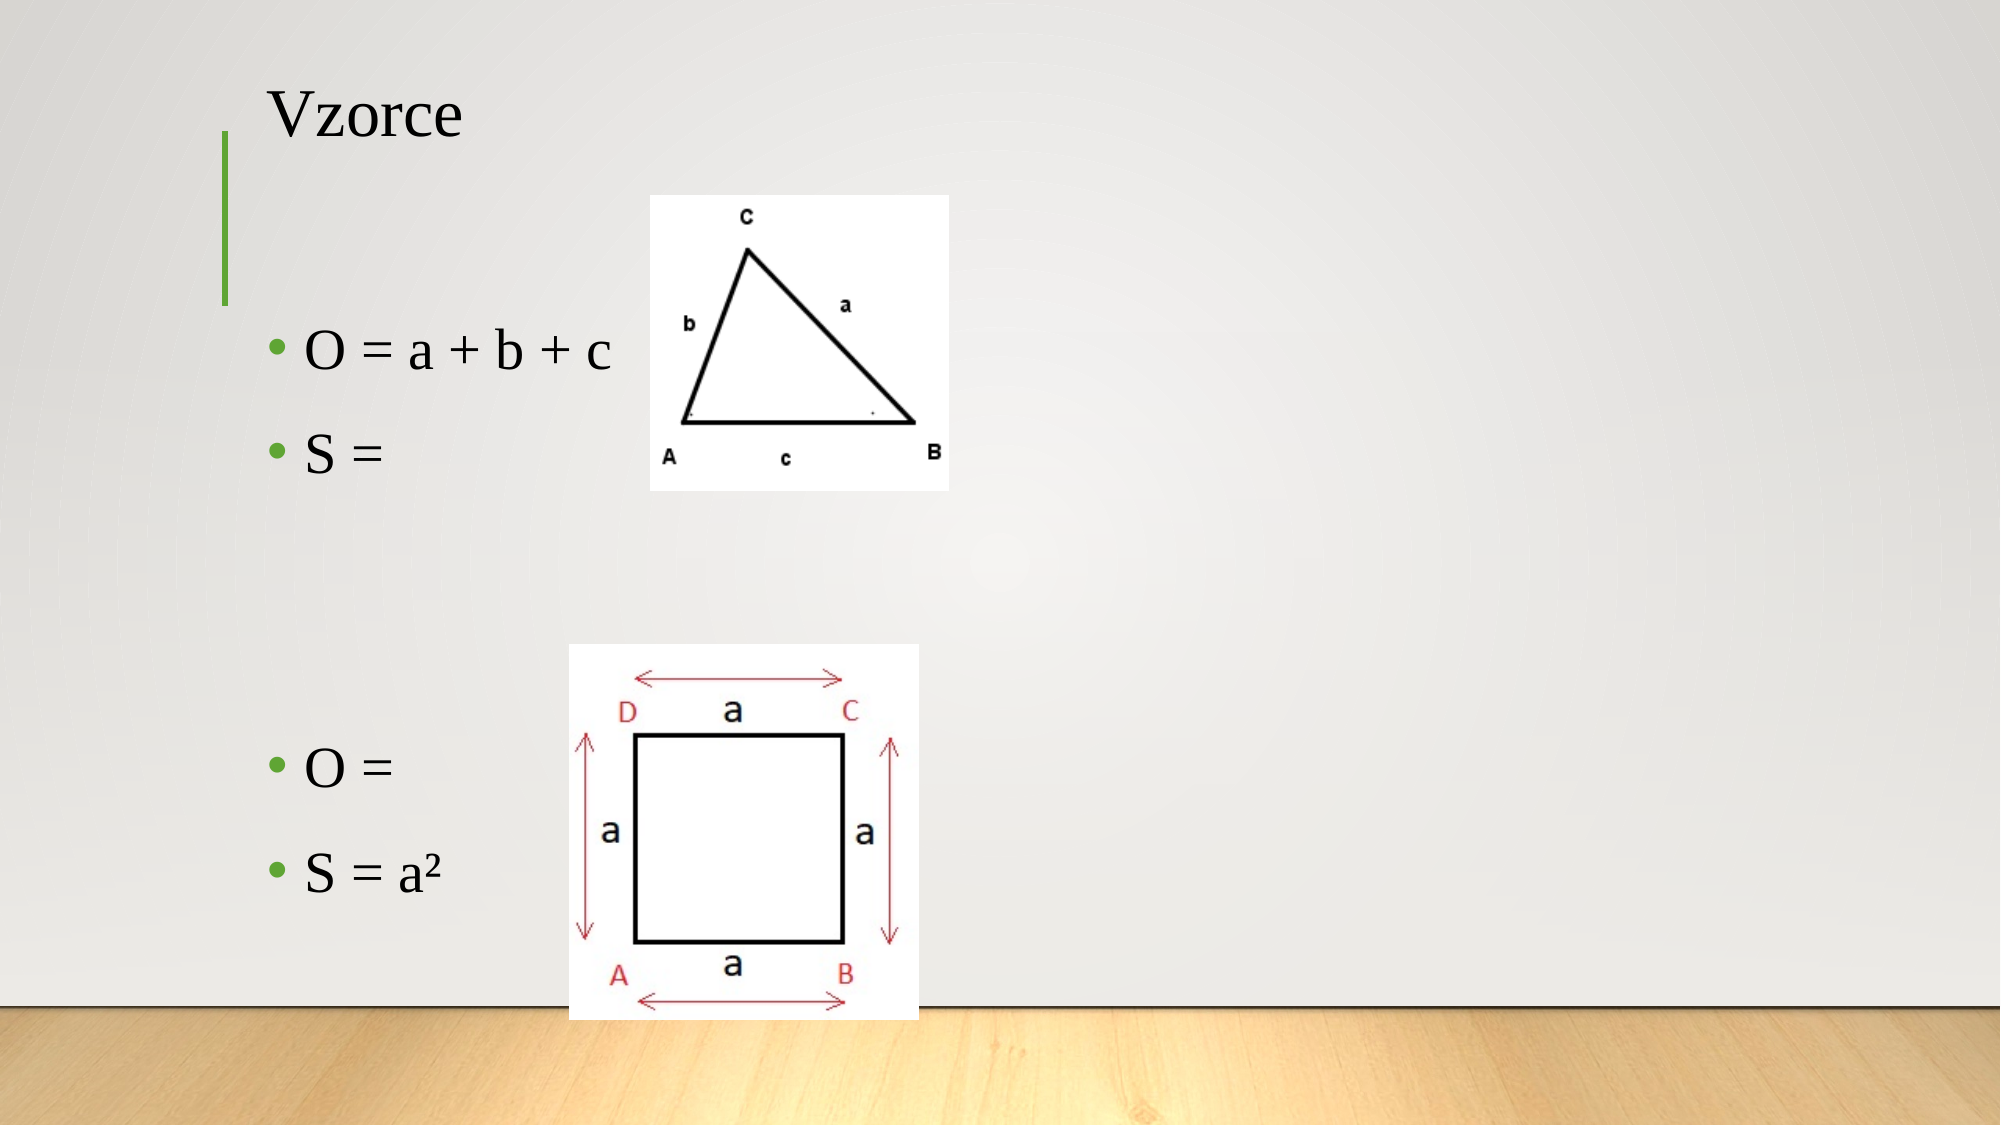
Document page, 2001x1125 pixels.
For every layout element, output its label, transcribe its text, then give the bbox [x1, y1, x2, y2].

picture [649, 195, 949, 492]
picture [0, 644, 2000, 1125]
title Vzorce [251, 69, 1814, 159]
